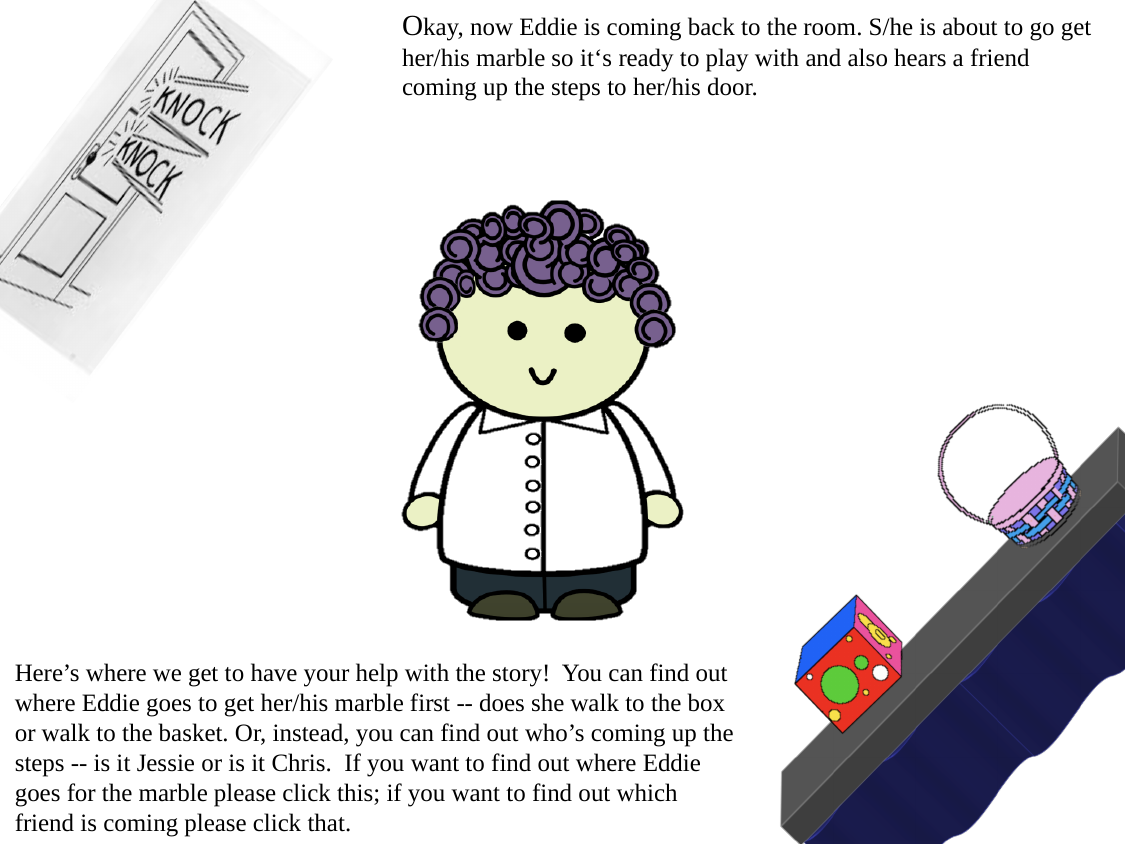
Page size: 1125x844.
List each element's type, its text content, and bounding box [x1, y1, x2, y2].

picture [0, 0, 332, 402]
text_box Here’s where we get to have your help with the story! You can find out where Eddie goes to get her/his marble first -- does she walk to the box or walk to the basket. Or, instead, you can find out who’s coming up the steps -- is it Jessie or is it Chris. If you want to find out where Eddie goes for the marble please click this; if you want to find out which friend is coming please click that. [0, 649, 751, 844]
text_box Okay, now Eddie is coming back to the room. S/he is about to go get her/his marble so it‘s ready to play with and also hears a friend coming up the steps to her/his door. [387, 0, 1110, 144]
picture [735, 372, 1125, 844]
picture [364, 183, 708, 621]
